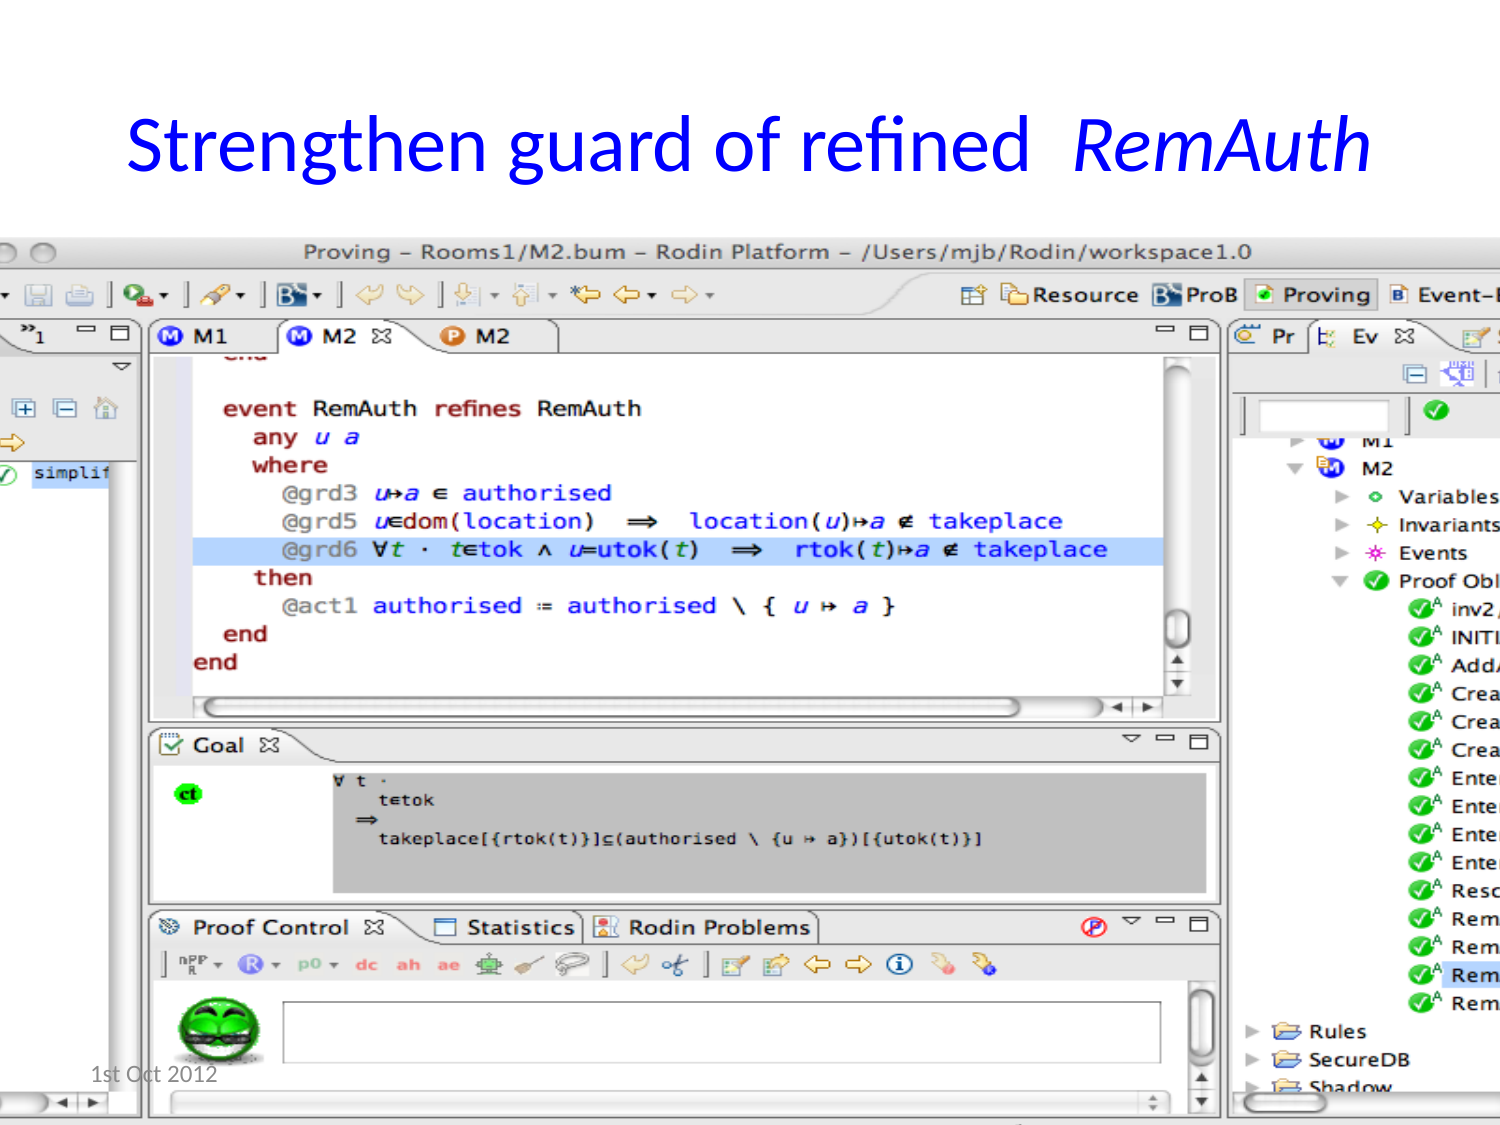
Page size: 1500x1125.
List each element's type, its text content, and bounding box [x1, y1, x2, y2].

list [0, 237, 1500, 1125]
title Strengthen guard of refined RemAuth [75, 45, 1425, 233]
